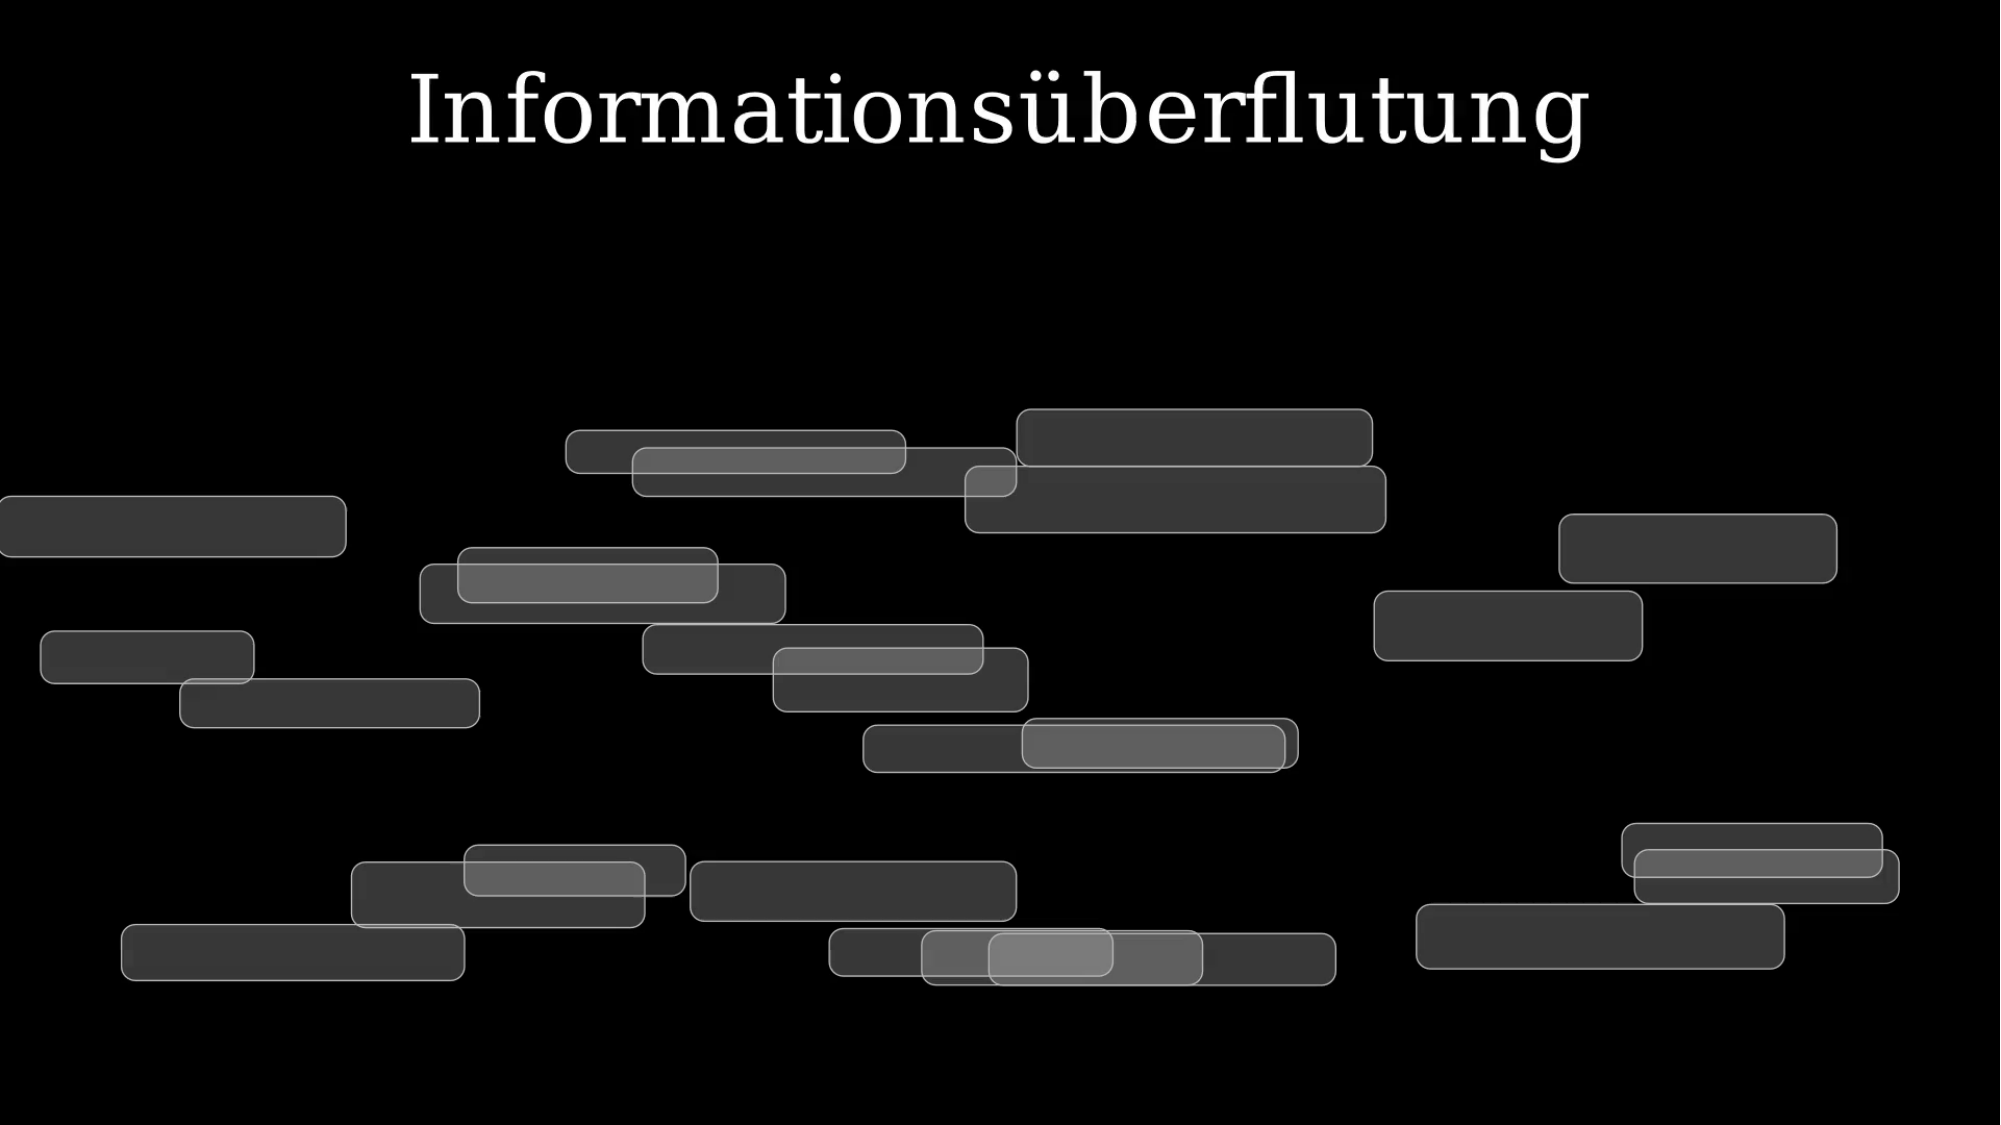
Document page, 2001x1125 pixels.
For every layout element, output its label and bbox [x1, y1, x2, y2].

text_box [0, 0, 2000, 1125]
